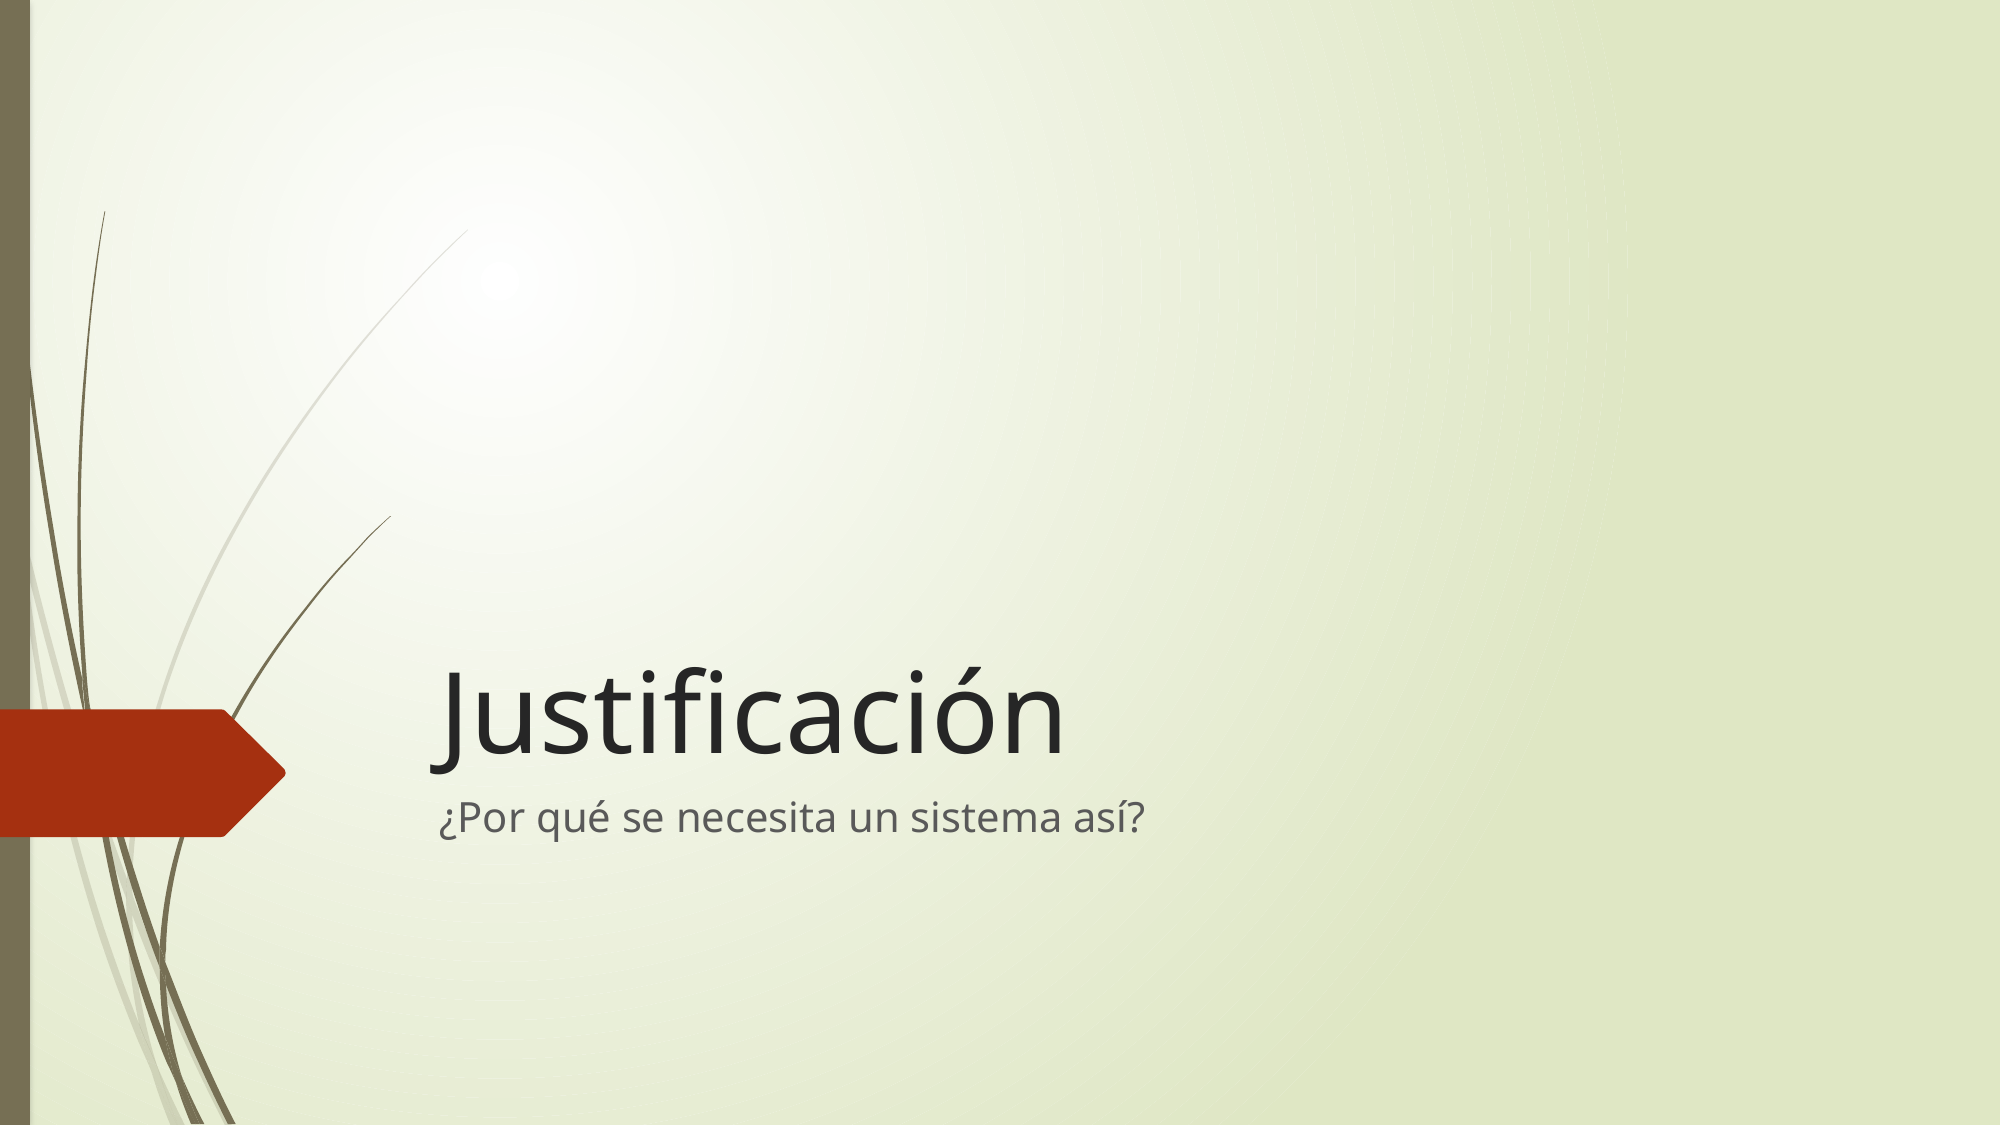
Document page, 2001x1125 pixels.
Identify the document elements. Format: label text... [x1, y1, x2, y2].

subtitle ¿Por qué se necesita un sistema así? [424, 783, 1888, 969]
title Justificación [424, 412, 1888, 783]
